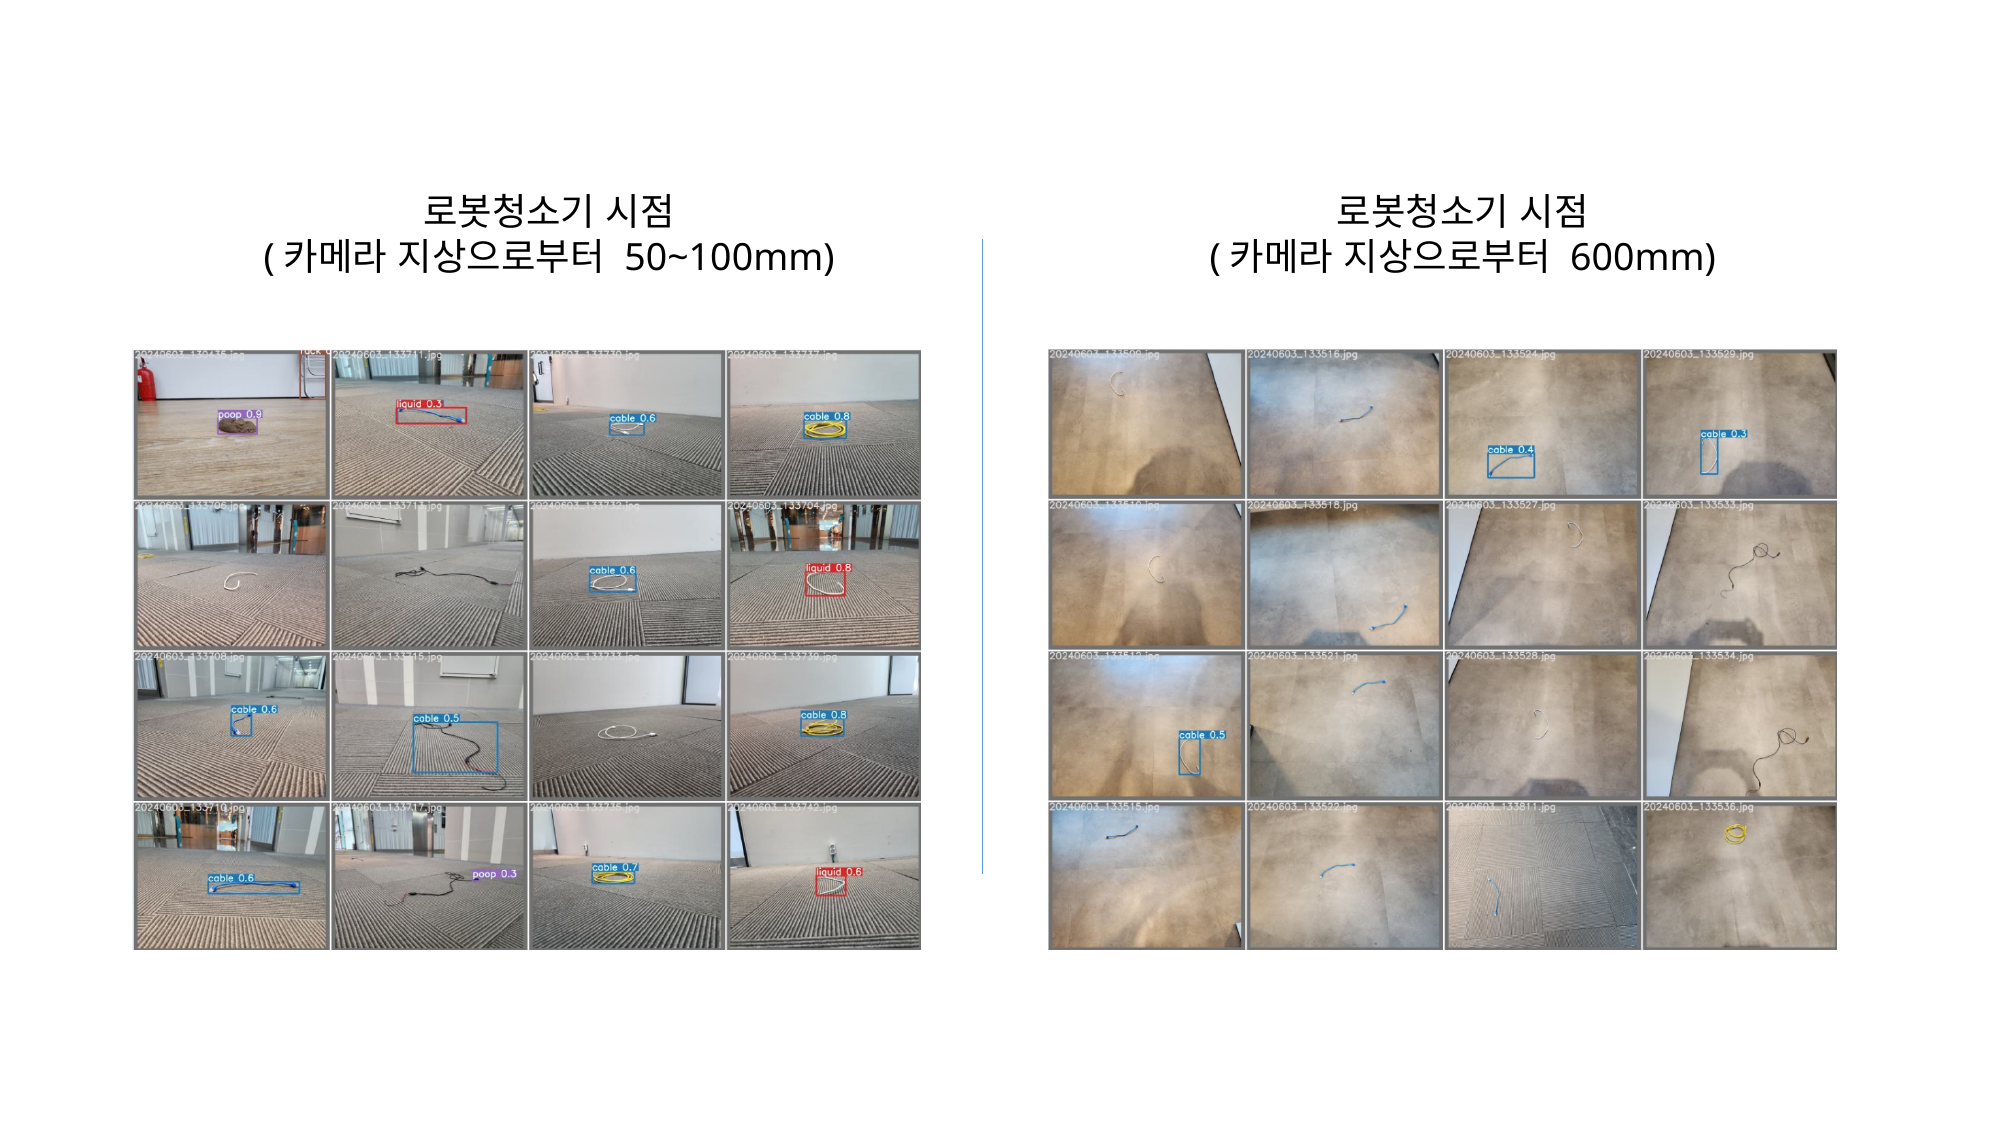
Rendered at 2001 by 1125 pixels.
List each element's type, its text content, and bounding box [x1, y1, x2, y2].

text_box 로봇청소기 시점 (카메라 지상으로부터 50~100mm) [207, 180, 891, 285]
picture [1048, 349, 1838, 950]
text_box 로봇청소기 시점 (카메라 지상으로부터 600mm) [1140, 180, 1785, 285]
picture [132, 349, 921, 950]
